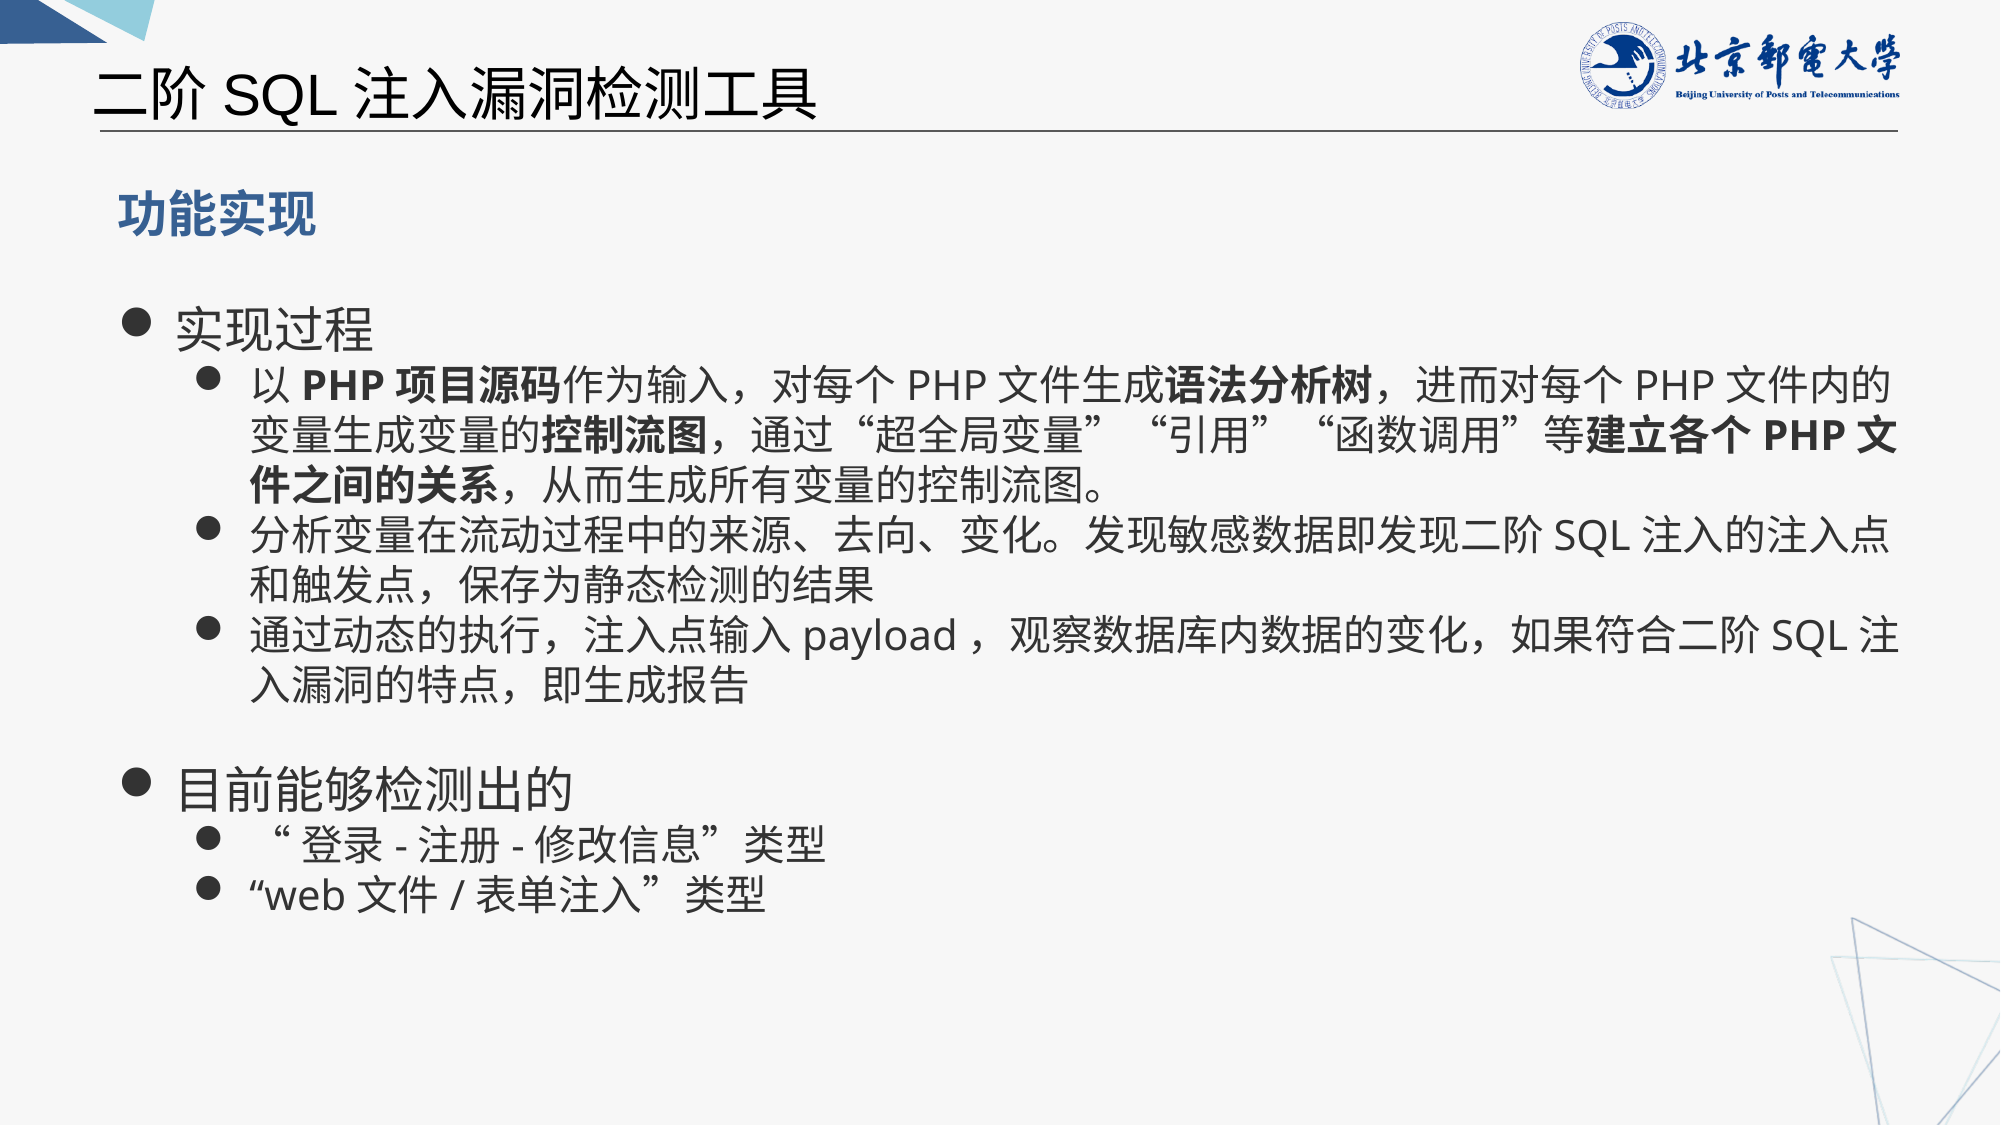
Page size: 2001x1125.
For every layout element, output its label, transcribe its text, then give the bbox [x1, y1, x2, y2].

text_box 实现过程 以PHP项目源码作为输入，对每个PHP文件生成语法分析树，进而对每个PHP文件内的变量生成变量的控制流图，通过“超全局变量”“引用”“函数调用”等建立各个PHP文件之间的关系，从而生成所有变量的控制流图。 分析变量在流动过程中的来源、去向、变化。发现敏感数据即发现二阶SQL注入的注入点和触发点，保存为静态检测的结果 通过动态的执行，注入点输入payload，观察数据库内数据的变化，如果符合二阶SQL注入漏洞的特点，即生成报告 目前能够检测出的 “登录-注册-修改信息”类型 “web文件/表单注入”类型 [103, 291, 1921, 927]
picture [1580, 22, 1900, 109]
text_box 功能实现 [103, 175, 1042, 251]
picture [1831, 918, 2000, 1124]
text_box 二阶SQL注入漏洞检测工具 [76, 49, 834, 135]
